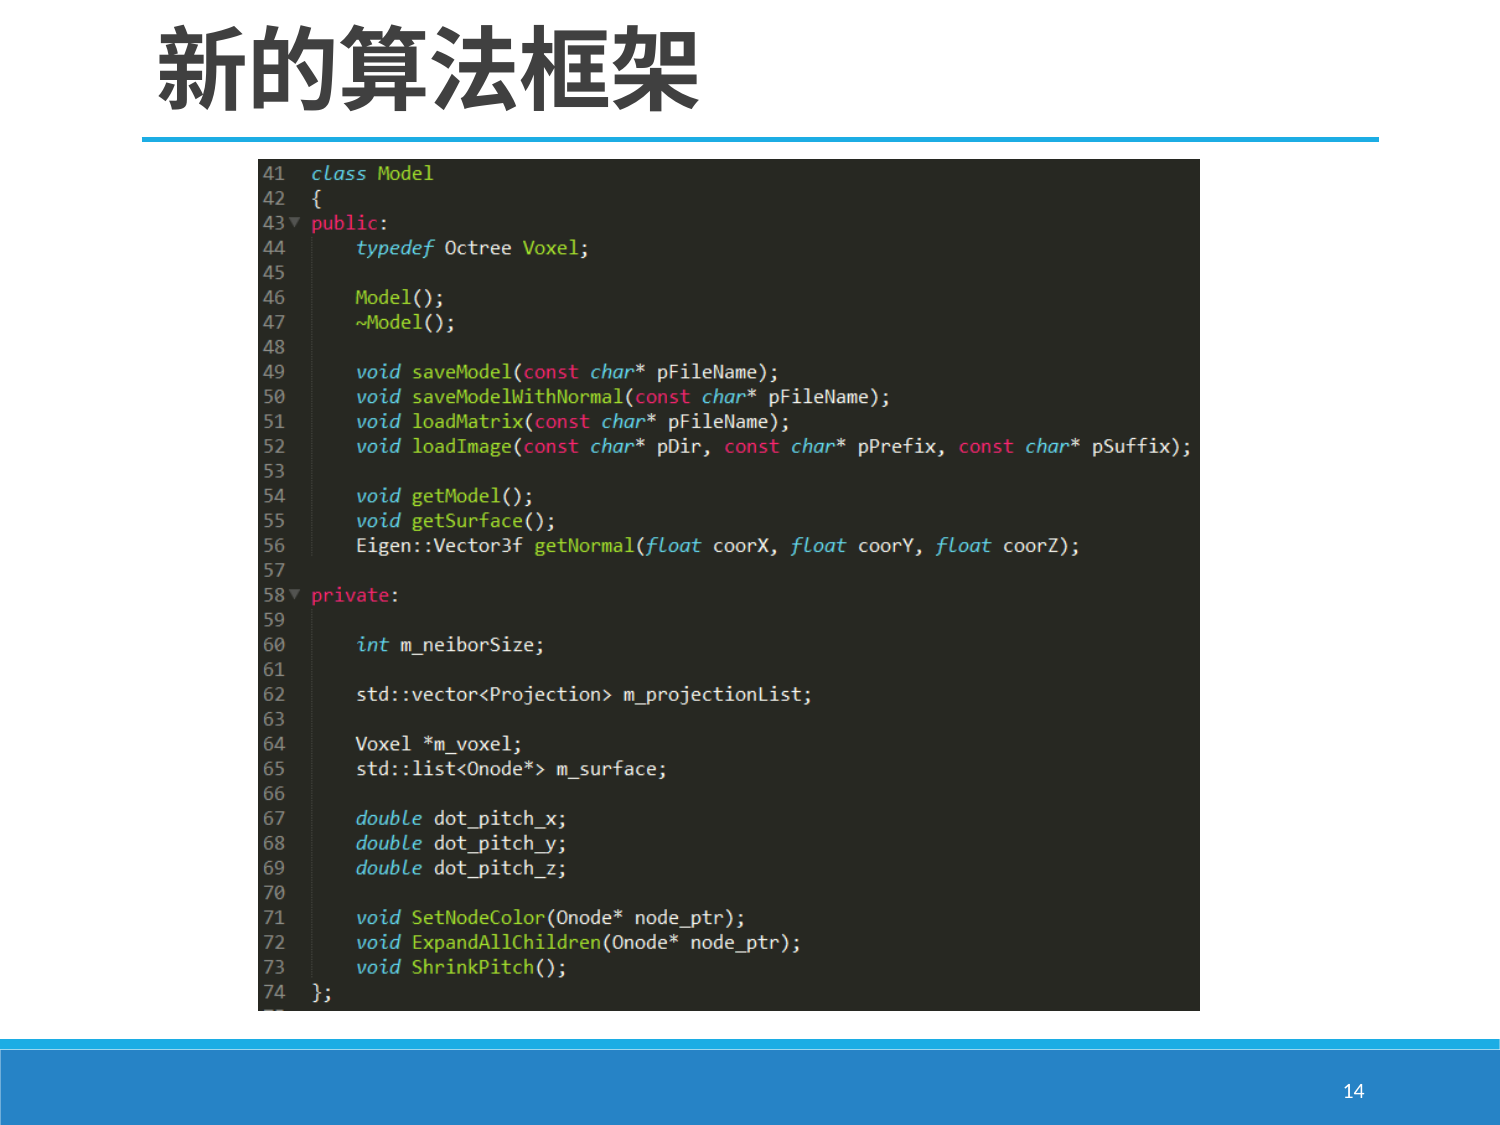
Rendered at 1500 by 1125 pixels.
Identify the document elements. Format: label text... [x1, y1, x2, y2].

text_box 新的算法框架 [141, 0, 1261, 131]
slide_number 14 [1218, 1059, 1380, 1120]
picture [258, 159, 1201, 1011]
